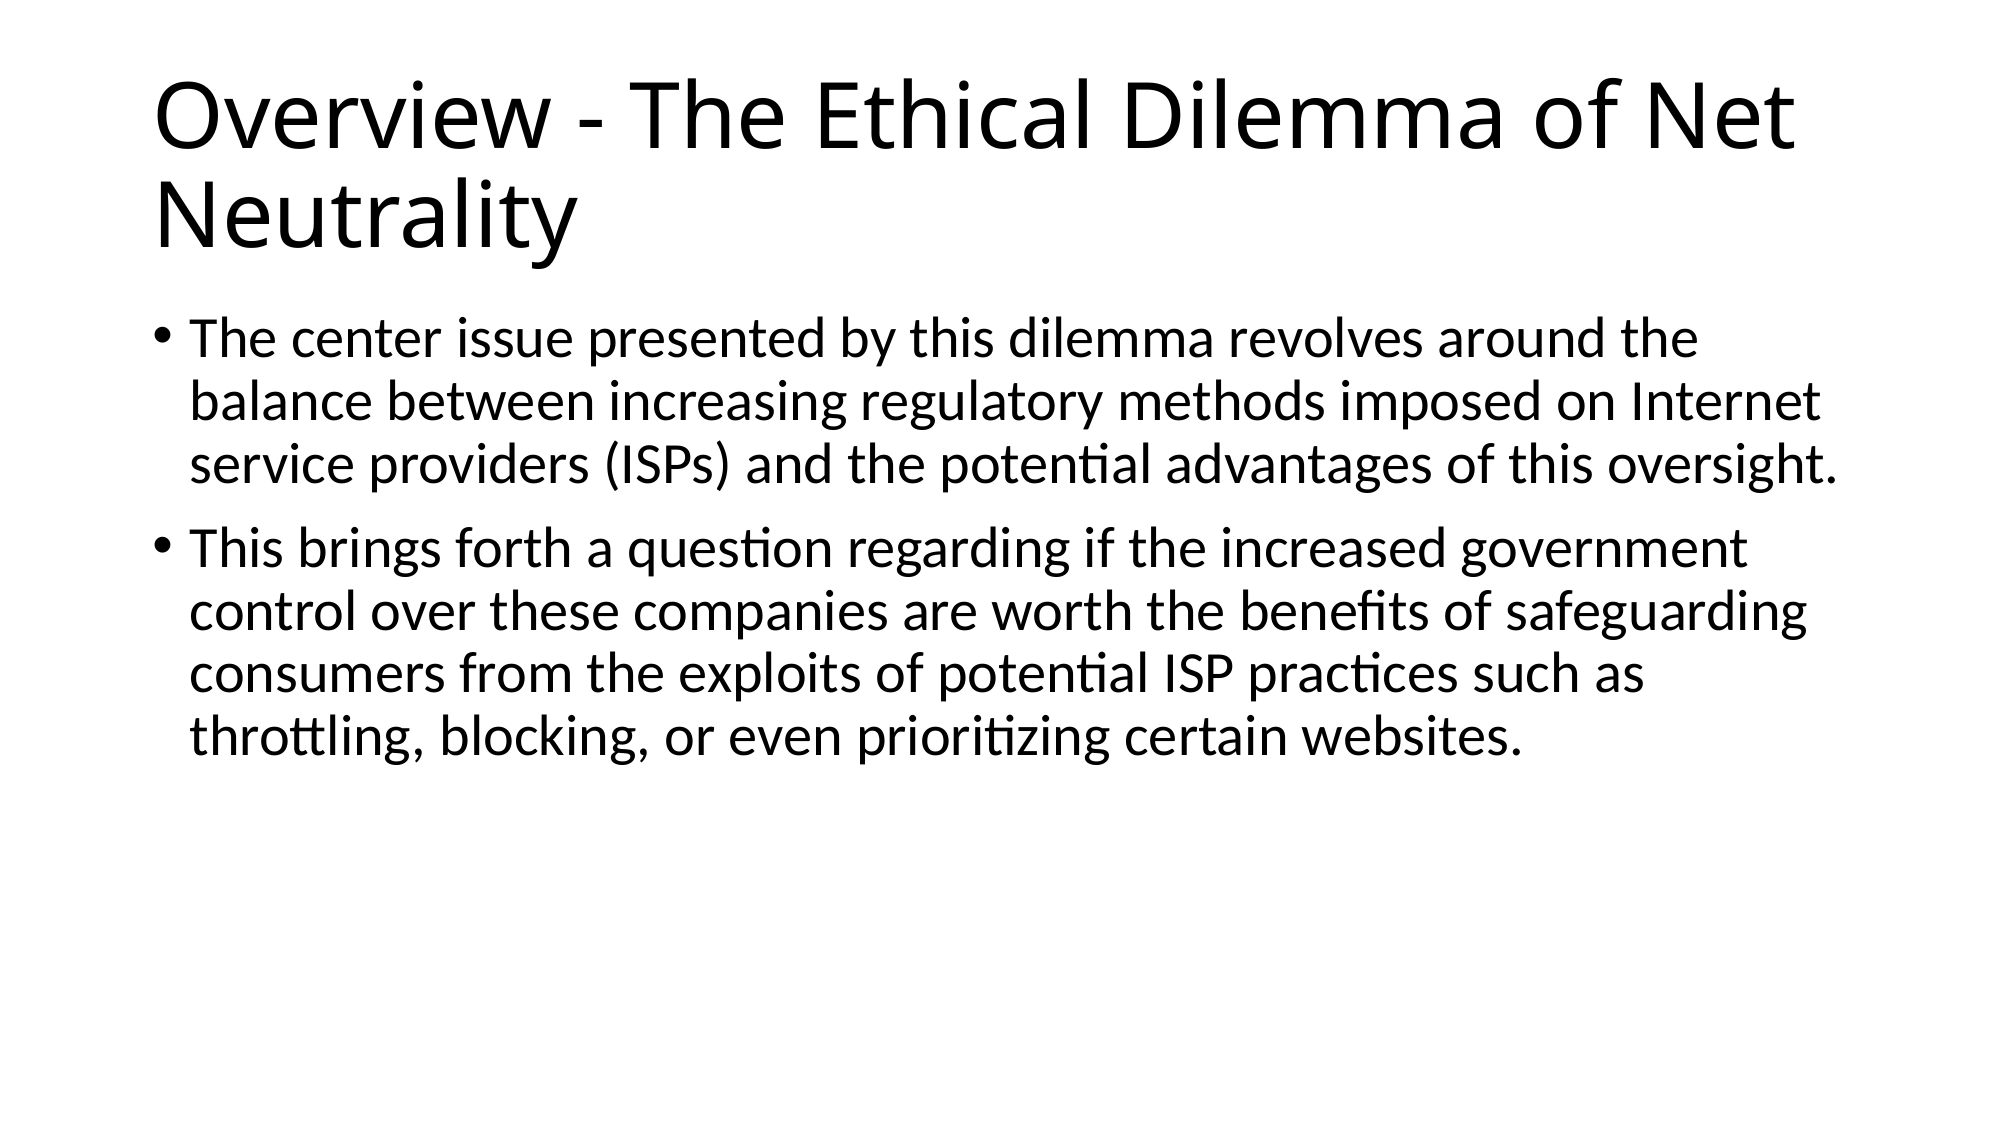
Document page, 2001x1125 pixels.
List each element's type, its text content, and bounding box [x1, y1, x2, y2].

list The center issue presented by this dilemma revolves around the balance between increasing regulatory methods imposed on Internet service providers (ISPs) and the potential advantages of this oversight. This brings forth a question regarding if the increased government control over these companies are worth the benefits of safeguarding consumers from the exploits of potential ISP practices such as throttling, blocking, or even prioritizing certain websites. [137, 299, 1863, 1014]
title Overview - The Ethical Dilemma of Net Neutrality [137, 59, 1863, 278]
